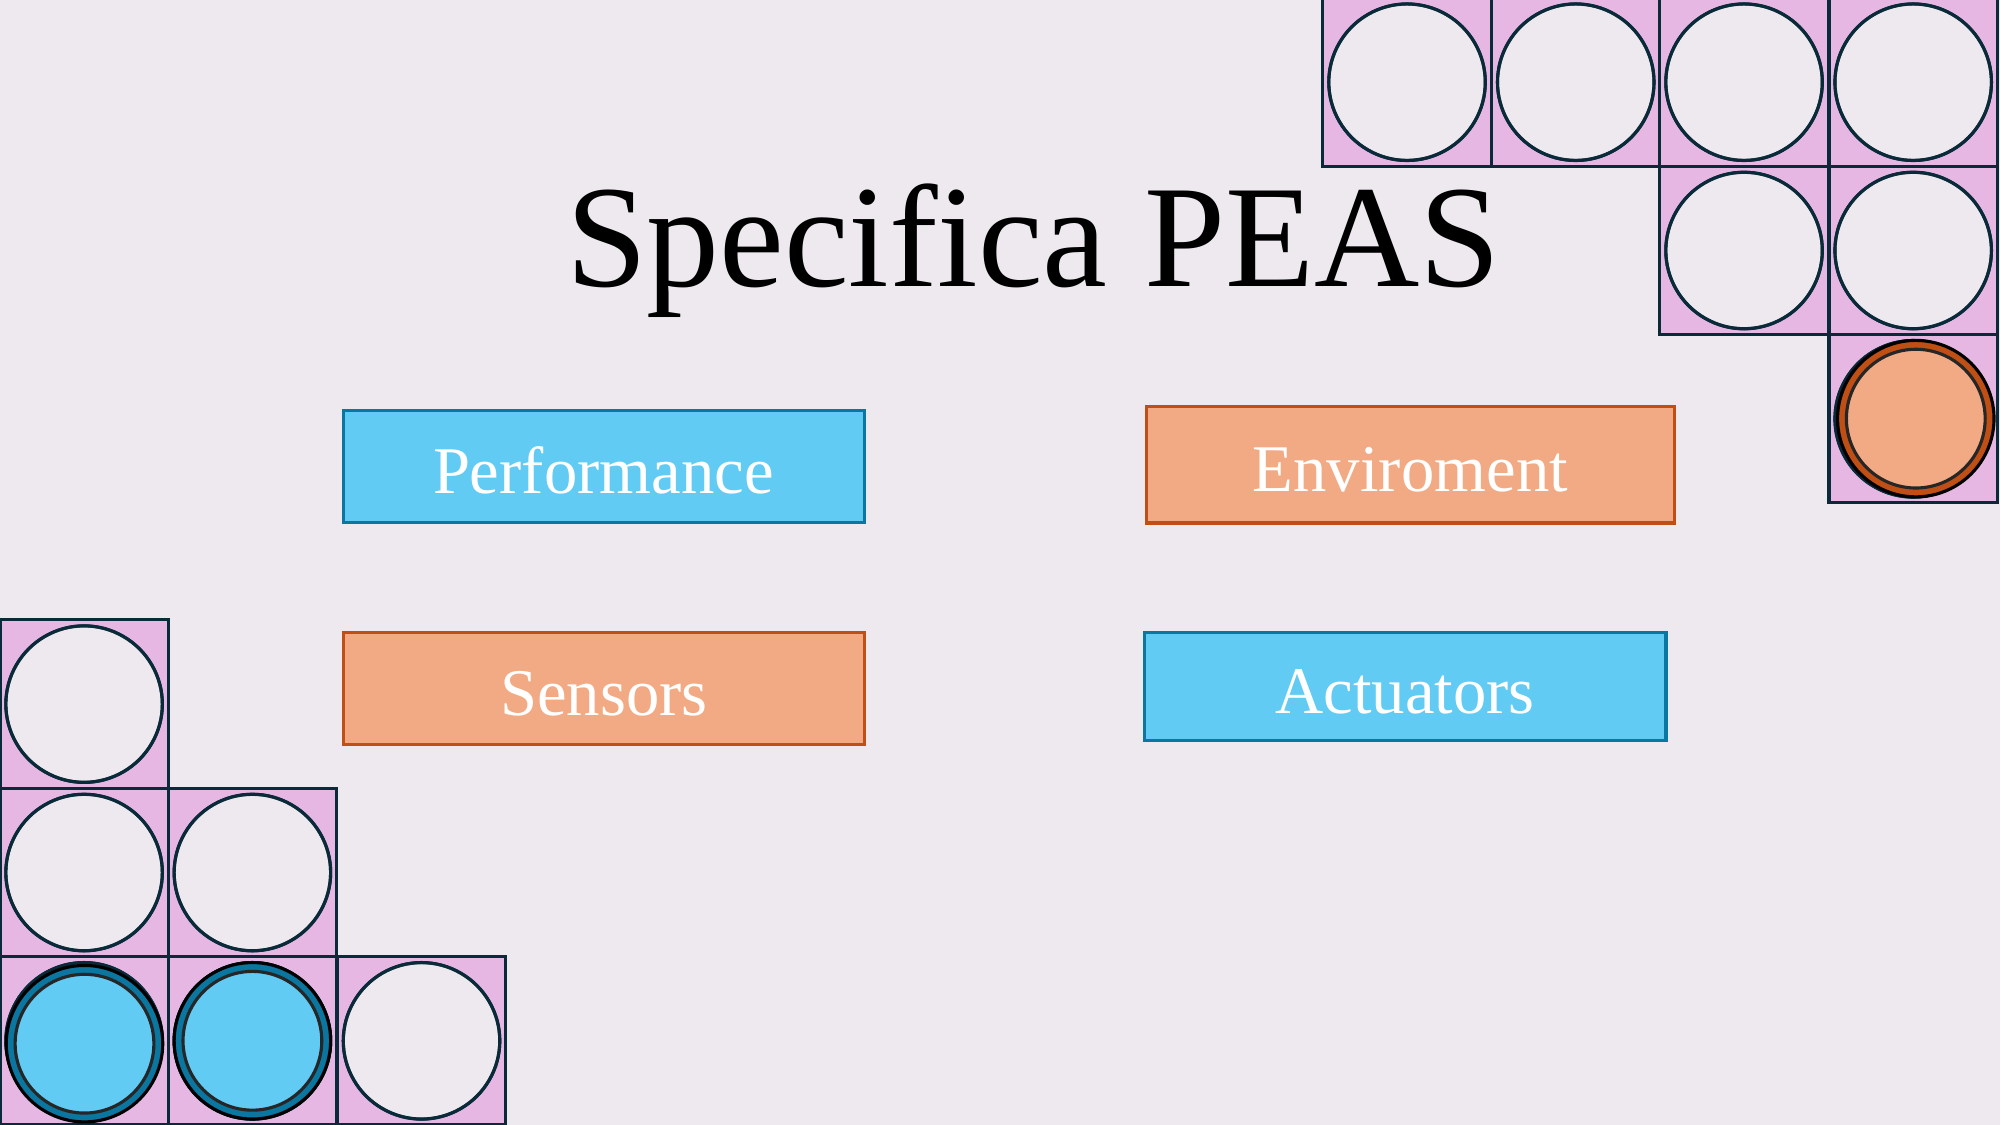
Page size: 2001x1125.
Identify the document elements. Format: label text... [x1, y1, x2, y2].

text_box [1664, 2, 1824, 162]
text_box [336, 955, 507, 1125]
text_box [0, 958, 167, 1125]
text_box [167, 958, 336, 1125]
text_box Sensors [342, 631, 866, 746]
text_box [1827, 336, 1999, 504]
text_box [0, 790, 167, 958]
text_box [172, 960, 333, 1121]
text_box [13, 972, 156, 1115]
text_box [1835, 338, 1996, 499]
text_box [1844, 347, 1987, 490]
text_box [1827, 168, 1999, 336]
text_box [1321, 0, 1493, 133]
text_box [4, 624, 164, 784]
text_box [1833, 170, 1994, 331]
text_box [1827, 0, 1999, 168]
text_box [1833, 343, 1892, 496]
text_box Specifica PEAS [402, 133, 1665, 324]
text_box [167, 787, 338, 958]
text_box Actuators [1143, 631, 1668, 742]
text_box [1327, 2, 1487, 133]
text_box [341, 960, 502, 1121]
text_box [4, 792, 164, 953]
text_box Performance [342, 409, 866, 524]
text_box [181, 969, 324, 1112]
text_box Enviroment [1145, 405, 1676, 525]
text_box [1665, 170, 1824, 331]
text_box [1658, 168, 1827, 336]
text_box [0, 618, 170, 790]
text_box [1493, 0, 1658, 133]
text_box [4, 963, 165, 1124]
text_box [1658, 0, 1827, 168]
text_box [172, 792, 333, 953]
text_box [5, 960, 159, 1029]
text_box [1495, 2, 1656, 133]
text_box [1833, 2, 1994, 162]
